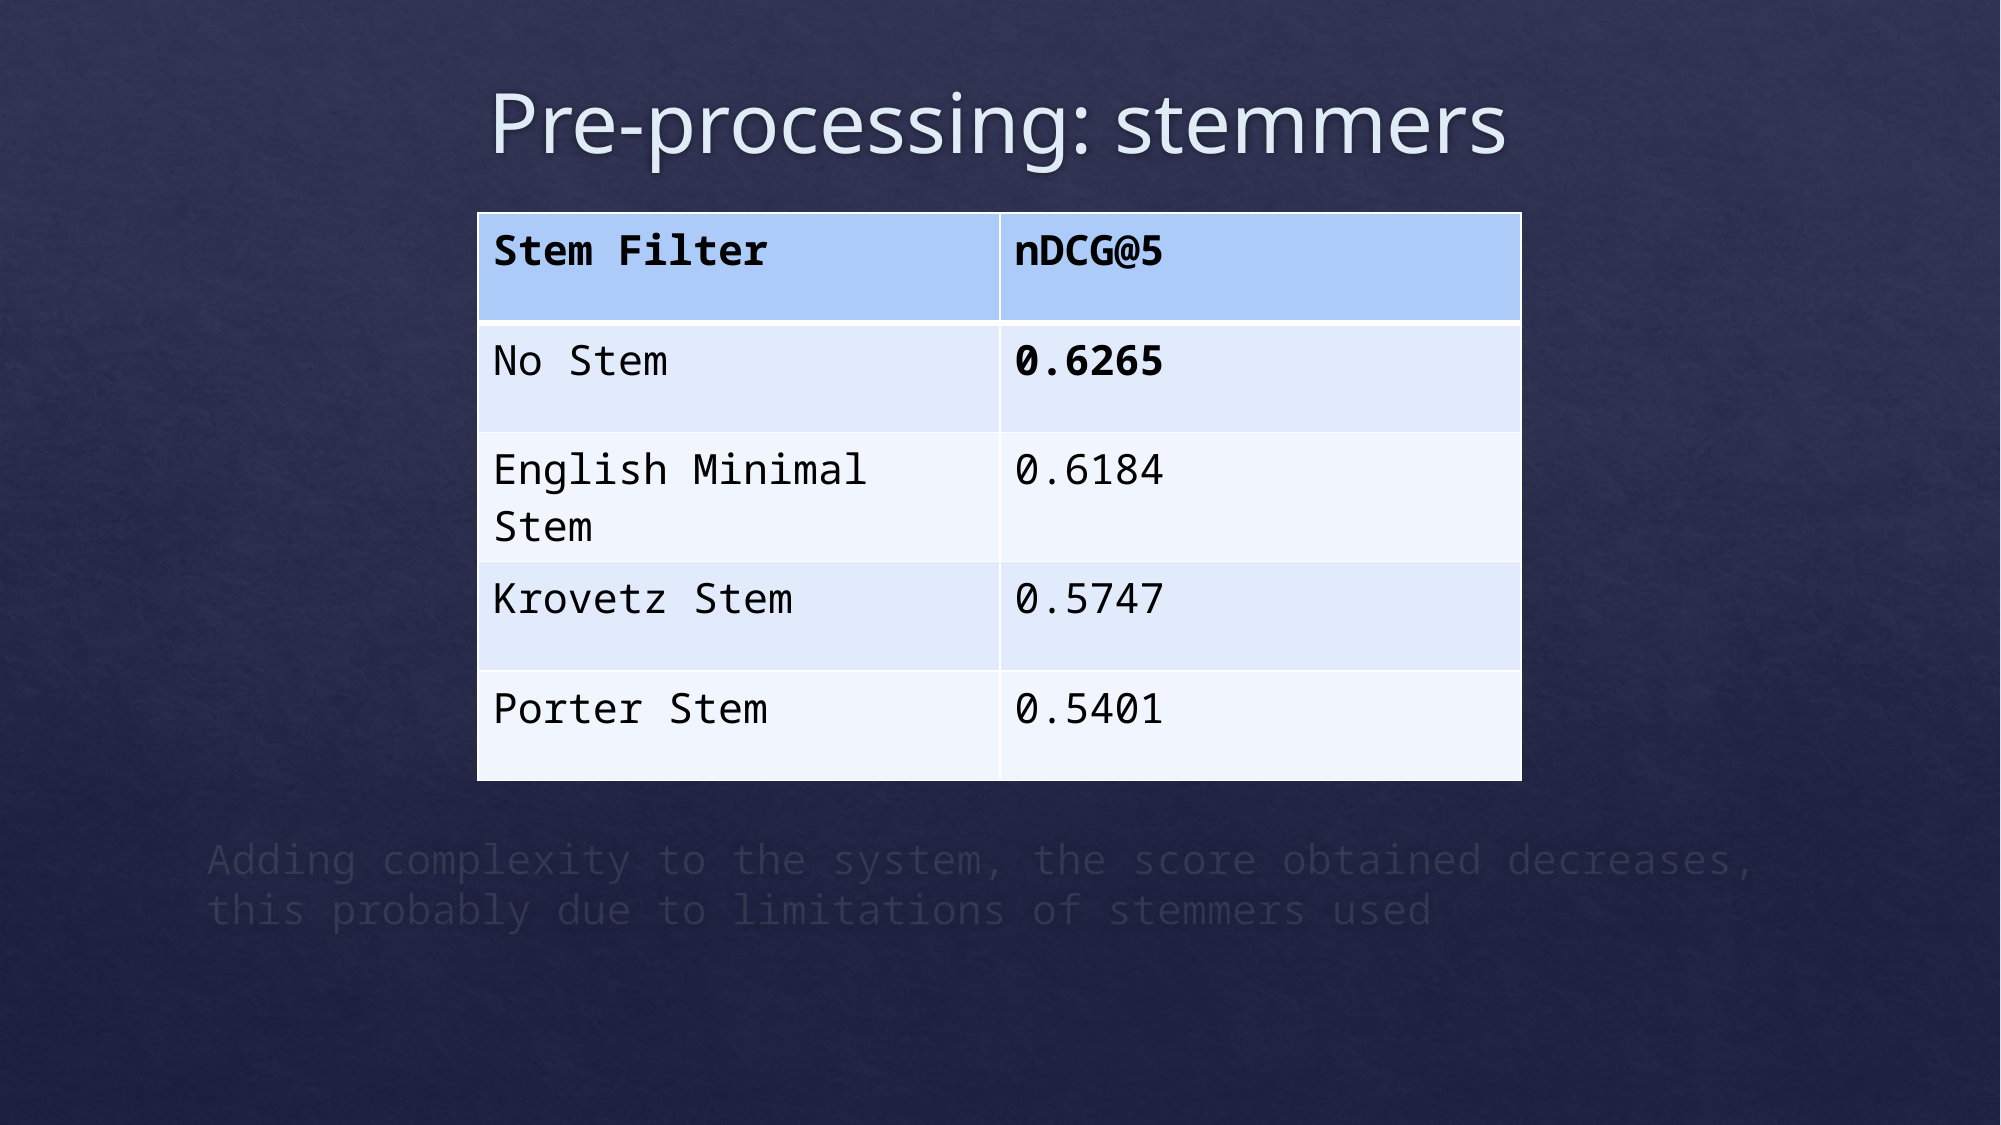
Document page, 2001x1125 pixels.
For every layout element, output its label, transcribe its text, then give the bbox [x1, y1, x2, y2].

table_cell English Minimal Stem [479, 433, 999, 561]
table_cell 0.6184 [1001, 433, 1520, 561]
table_header nDCG@5 [1001, 214, 1520, 320]
table_cell Krovetz Stem [479, 562, 999, 670]
list Adding complexity to the system, the score obtained decreases, this probably due to limitations of stemmers used [185, 825, 1813, 966]
table_cell 0.5401 [1001, 672, 1520, 780]
table_cell 0.5747 [1001, 562, 1520, 670]
title Pre-processing: stemmers [149, 40, 1849, 200]
table_cell No Stem [479, 326, 999, 432]
table_header Stem Filter [479, 214, 999, 320]
table_cell 0.6265 [1001, 326, 1520, 432]
table_cell Porter Stem [479, 672, 999, 780]
